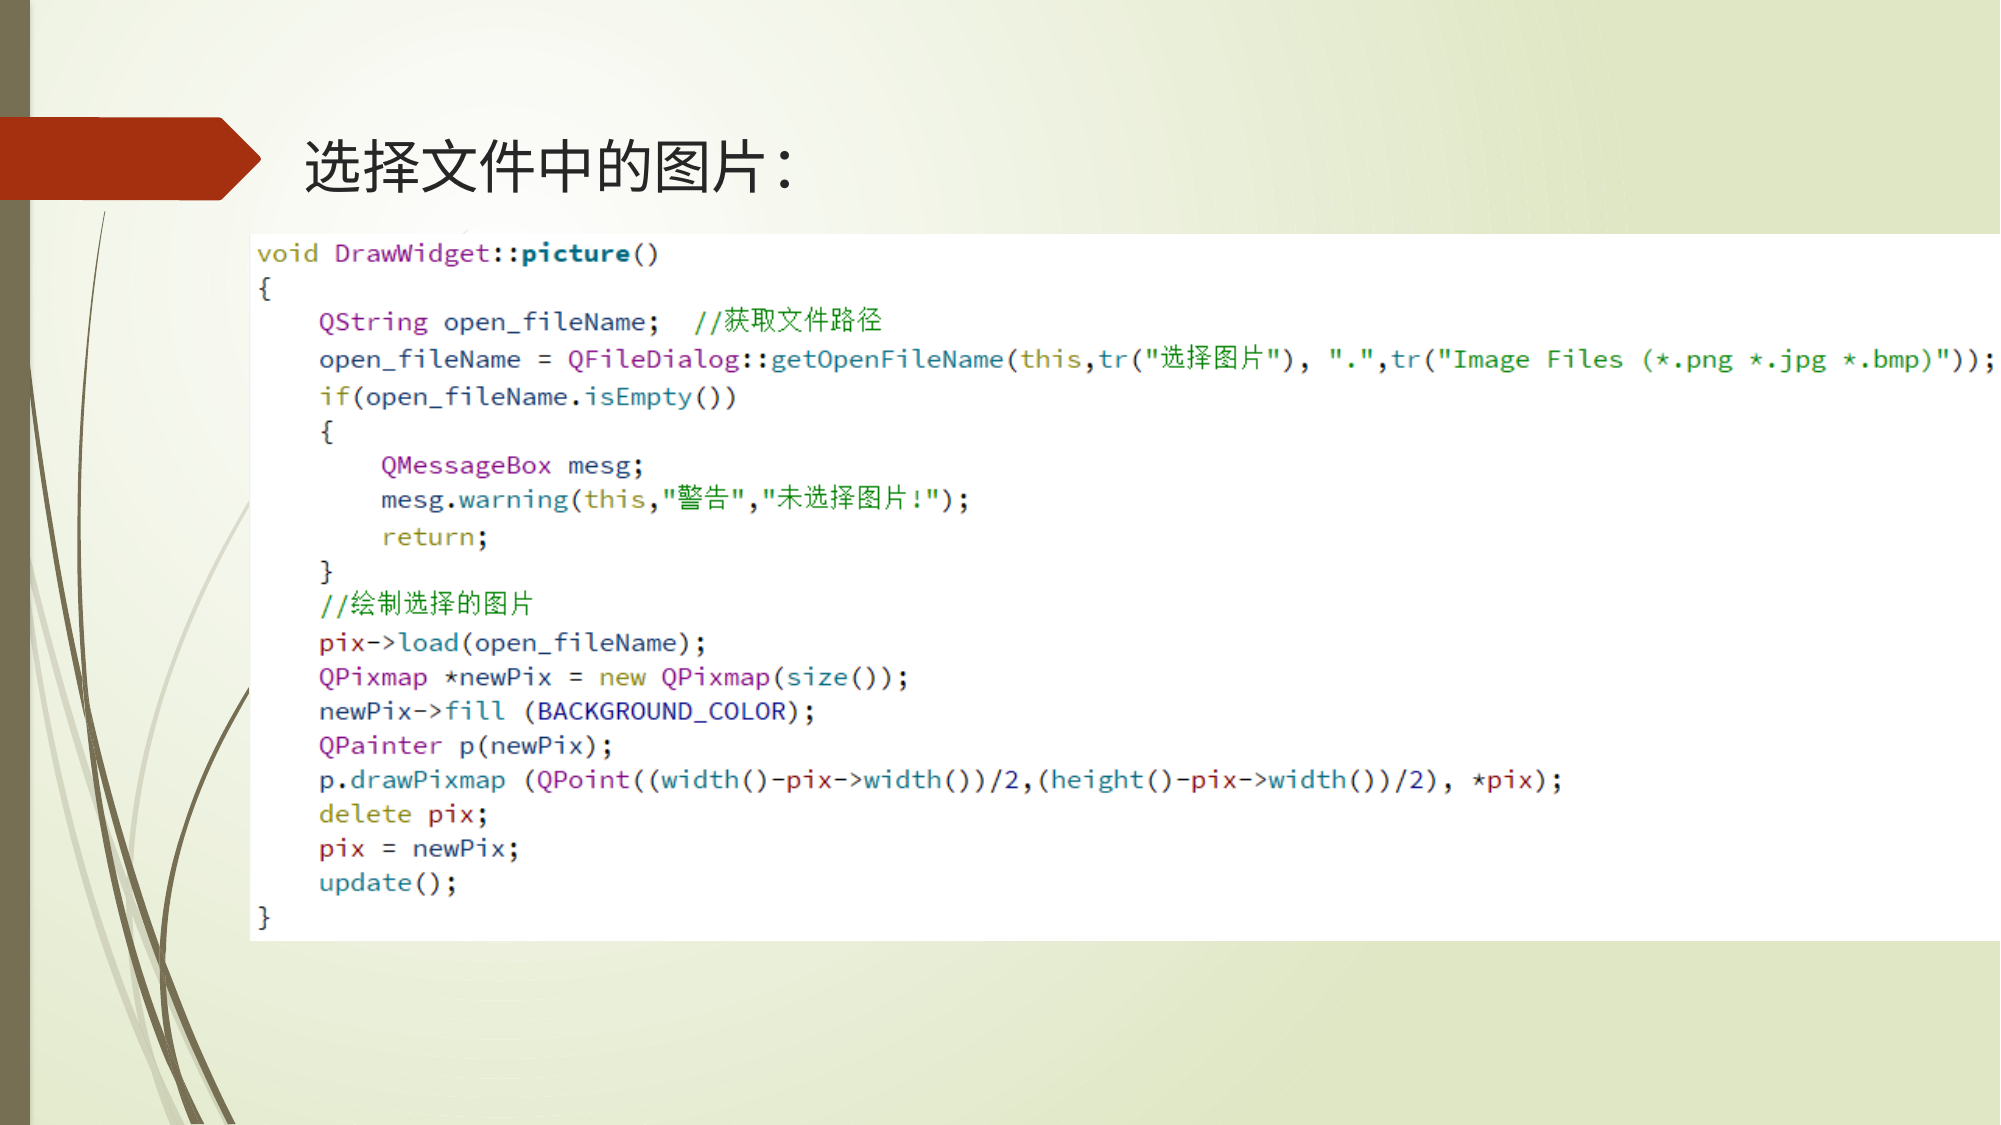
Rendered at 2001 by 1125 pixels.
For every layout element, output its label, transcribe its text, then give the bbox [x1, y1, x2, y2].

title 选择文件中的图片： [288, 122, 1751, 232]
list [248, 233, 2000, 942]
